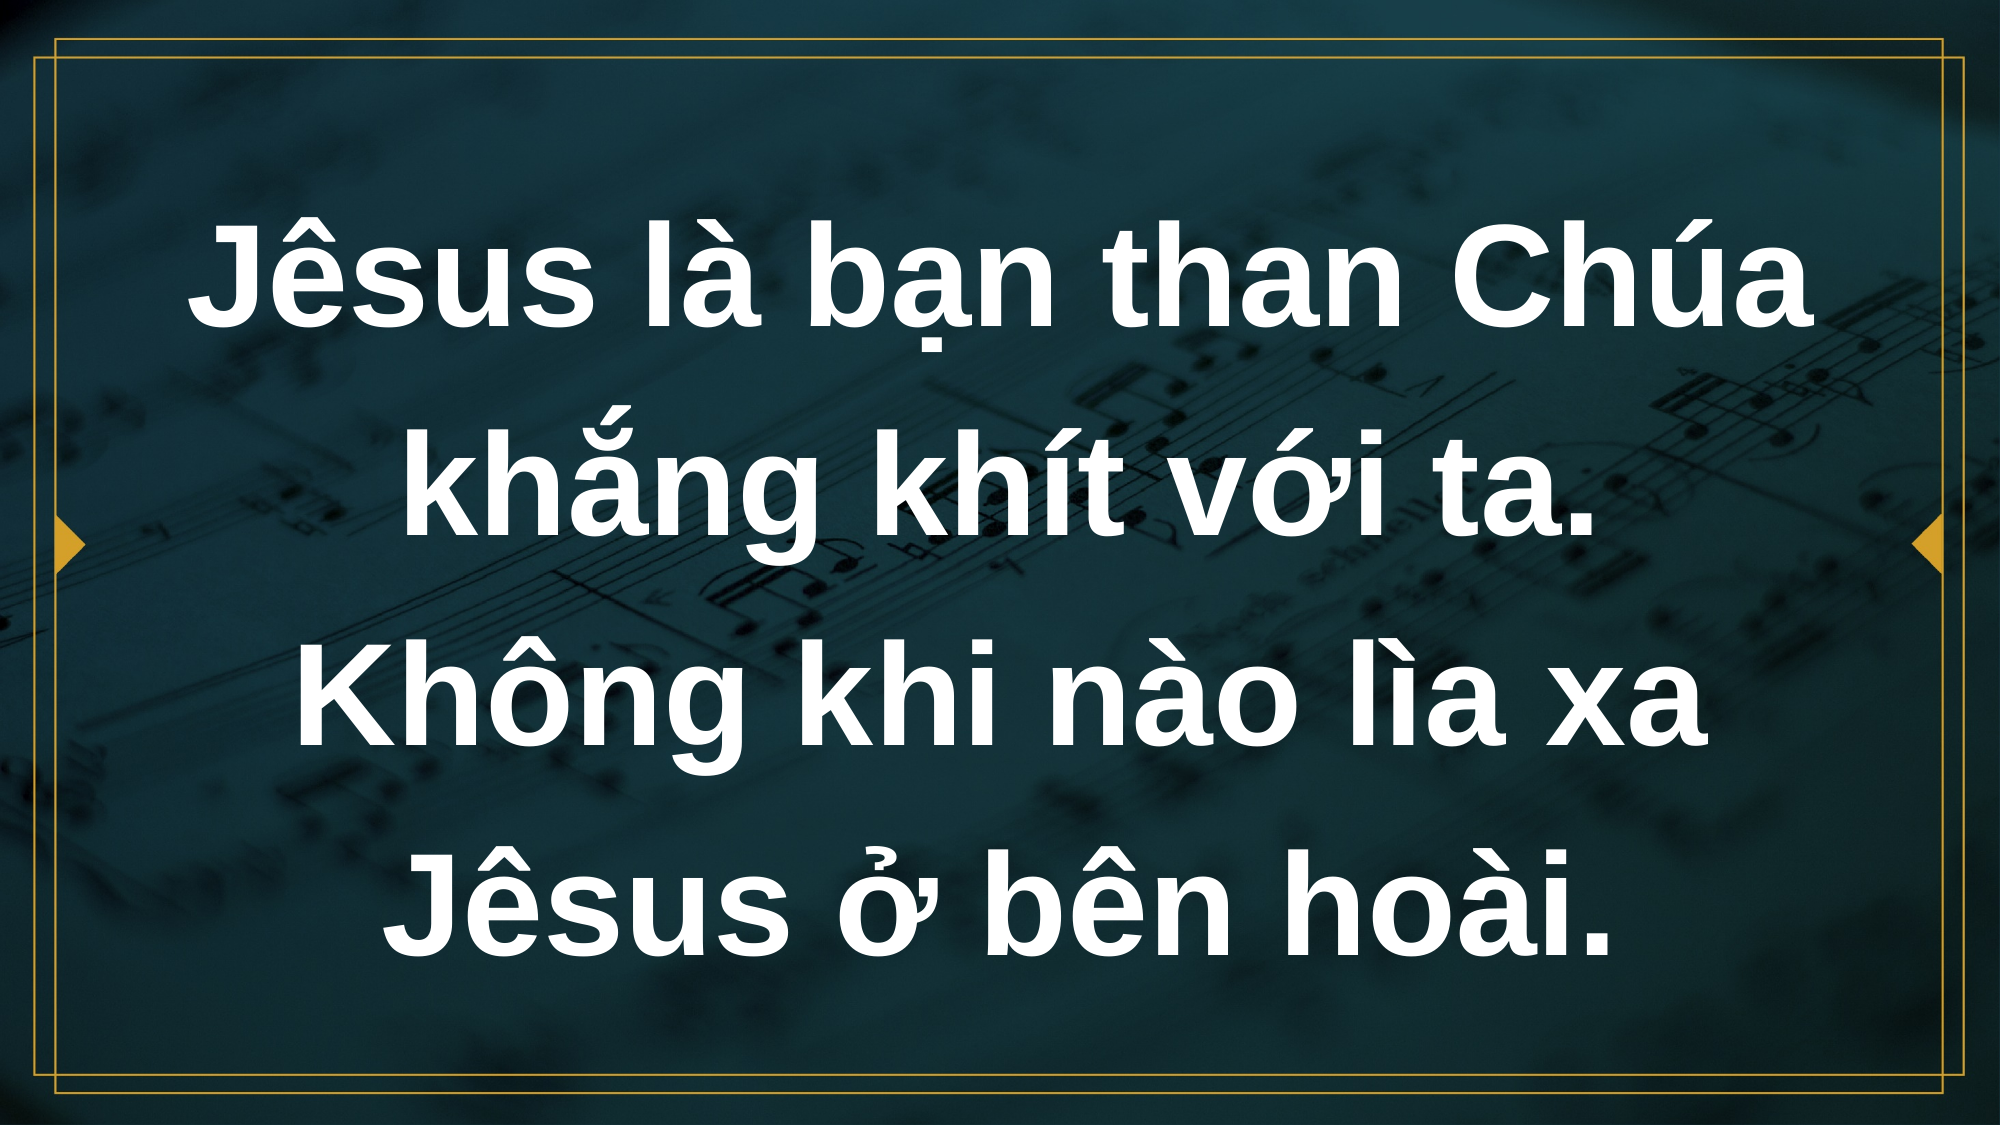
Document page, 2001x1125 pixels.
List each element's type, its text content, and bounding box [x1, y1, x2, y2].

title Jêsus là bạn than Chúa khắng khít với ta. Không khi nào lìa xa Jêsus ở bên hoài. [55, 53, 1945, 1077]
picture [0, 0, 2000, 1125]
